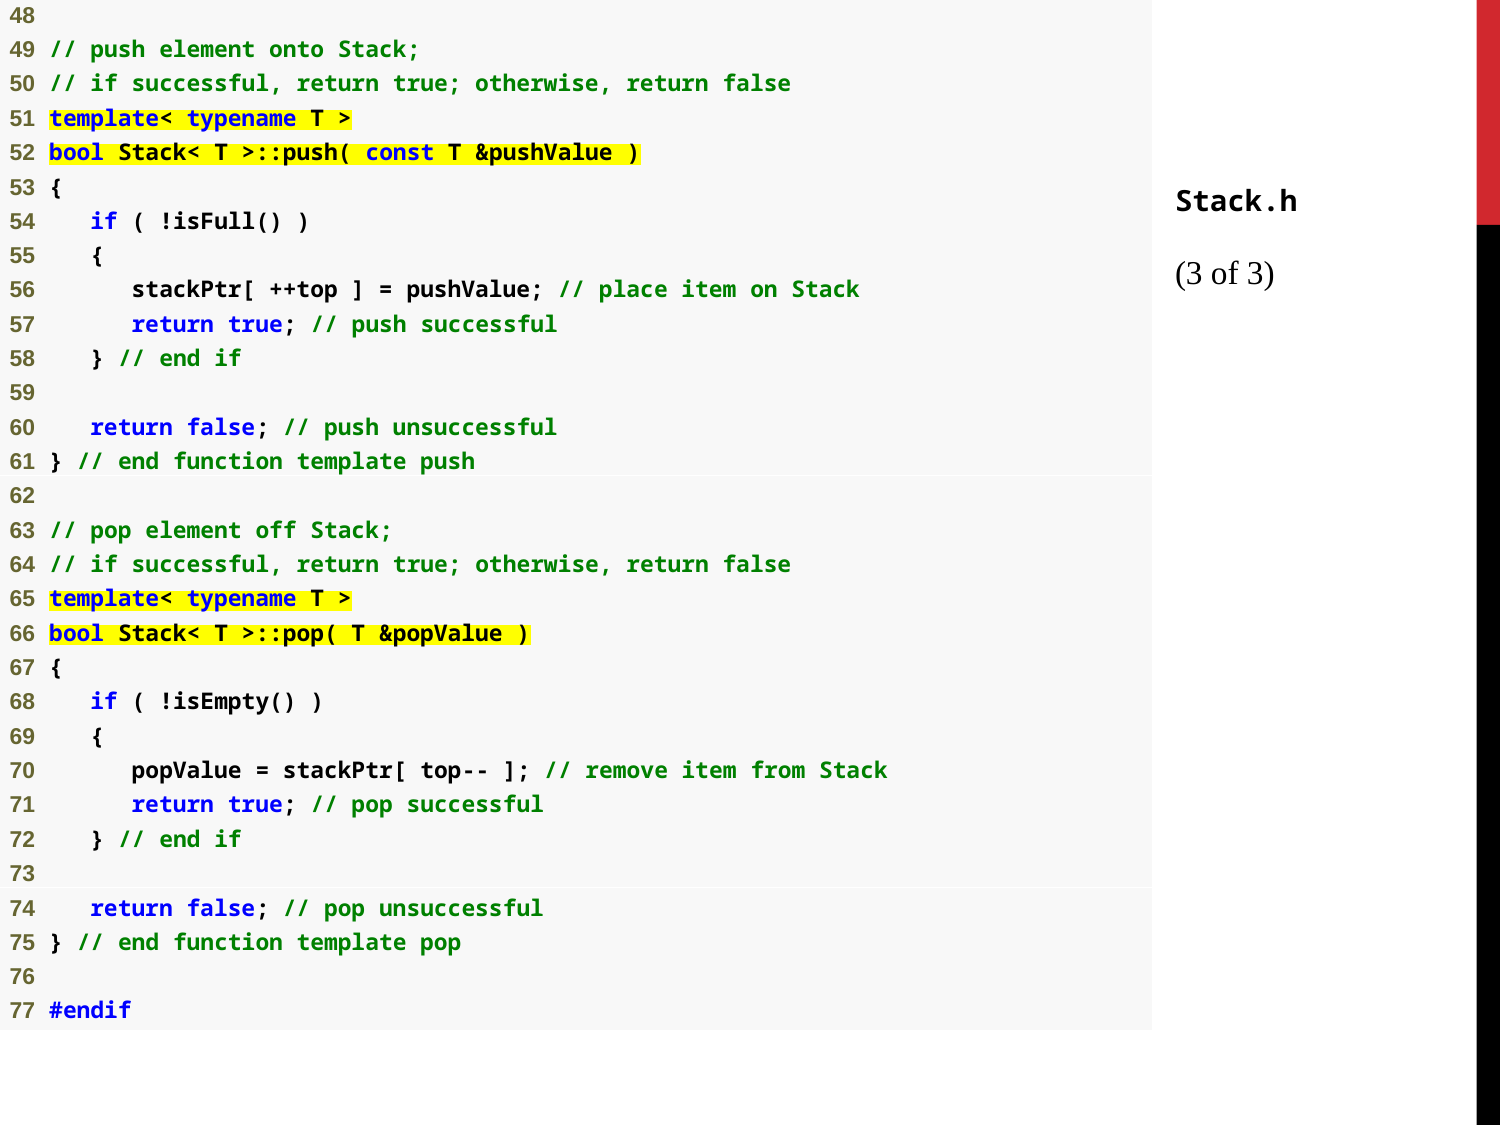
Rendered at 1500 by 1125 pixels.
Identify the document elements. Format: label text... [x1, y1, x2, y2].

text_box Stack.h (3 of 3) [1174, 175, 1475, 299]
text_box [0, 0, 1155, 1058]
